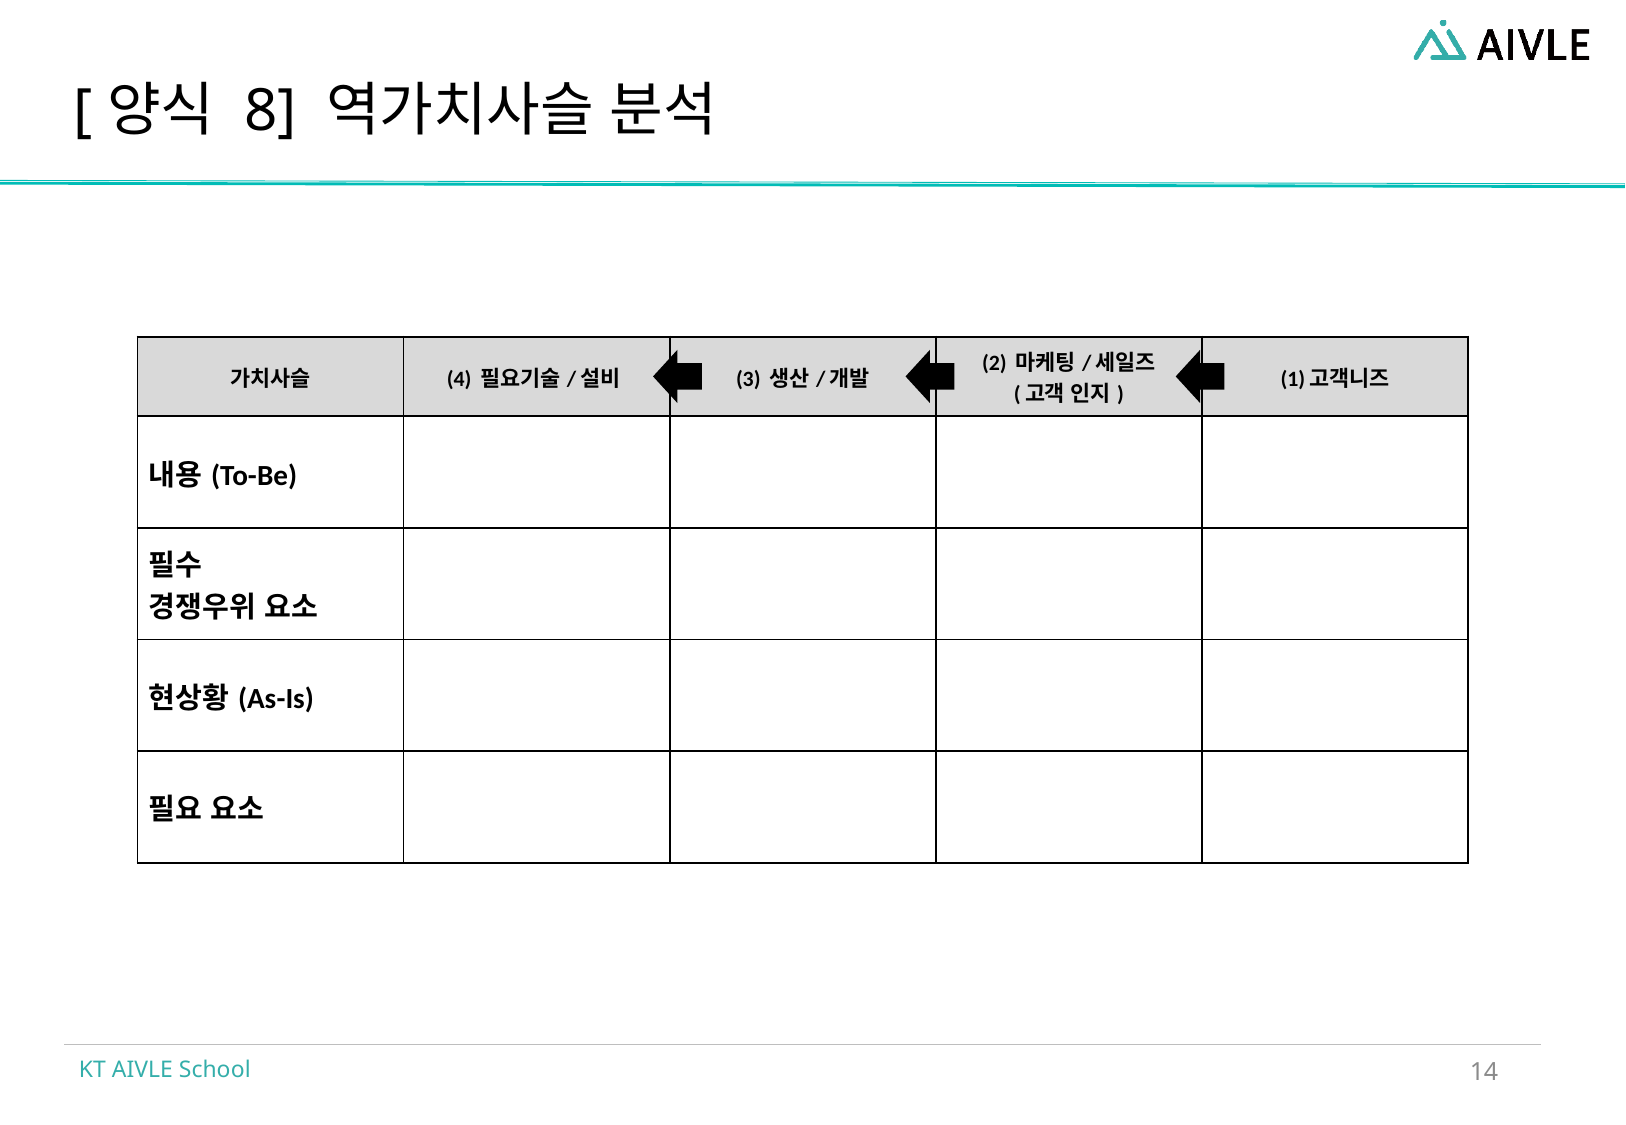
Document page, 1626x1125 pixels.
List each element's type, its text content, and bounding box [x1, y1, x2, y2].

picture [1413, 20, 1590, 60]
table_cell [937, 529, 1201, 639]
table_header 가치사슬 [138, 338, 403, 415]
table_cell [1203, 640, 1467, 750]
table_cell [671, 417, 935, 527]
table_cell [1203, 529, 1467, 639]
table_cell [937, 640, 1201, 750]
text_box [653, 349, 702, 403]
table_header (1)고객니즈 [1203, 338, 1467, 415]
table_cell [671, 752, 935, 862]
table_cell [404, 640, 669, 750]
table_header (4) 필요기술/설비 [404, 338, 669, 415]
table_cell [1203, 752, 1467, 862]
table_cell [1203, 417, 1467, 527]
table_cell 내용(To-Be) [138, 417, 403, 527]
table_cell [937, 417, 1201, 527]
table_cell 현상황(As-Is) [138, 640, 403, 750]
table_cell [671, 640, 935, 750]
table_cell [404, 529, 669, 639]
title [양식 8] 역가치사슬 분석 [73, 80, 1542, 144]
table_cell [404, 417, 669, 527]
table_header (3) 생산/개발 [671, 338, 935, 415]
text_box [905, 349, 955, 403]
table_cell [937, 752, 1201, 862]
table_header (2) 마케팅/세일즈 (고객 인지) [937, 338, 1201, 415]
table_cell 필수 경쟁우위 요소 [138, 529, 403, 639]
table_cell 필요 요소 [138, 752, 403, 862]
table_cell [404, 752, 669, 862]
text_box [1175, 349, 1225, 403]
table_cell [671, 529, 935, 639]
